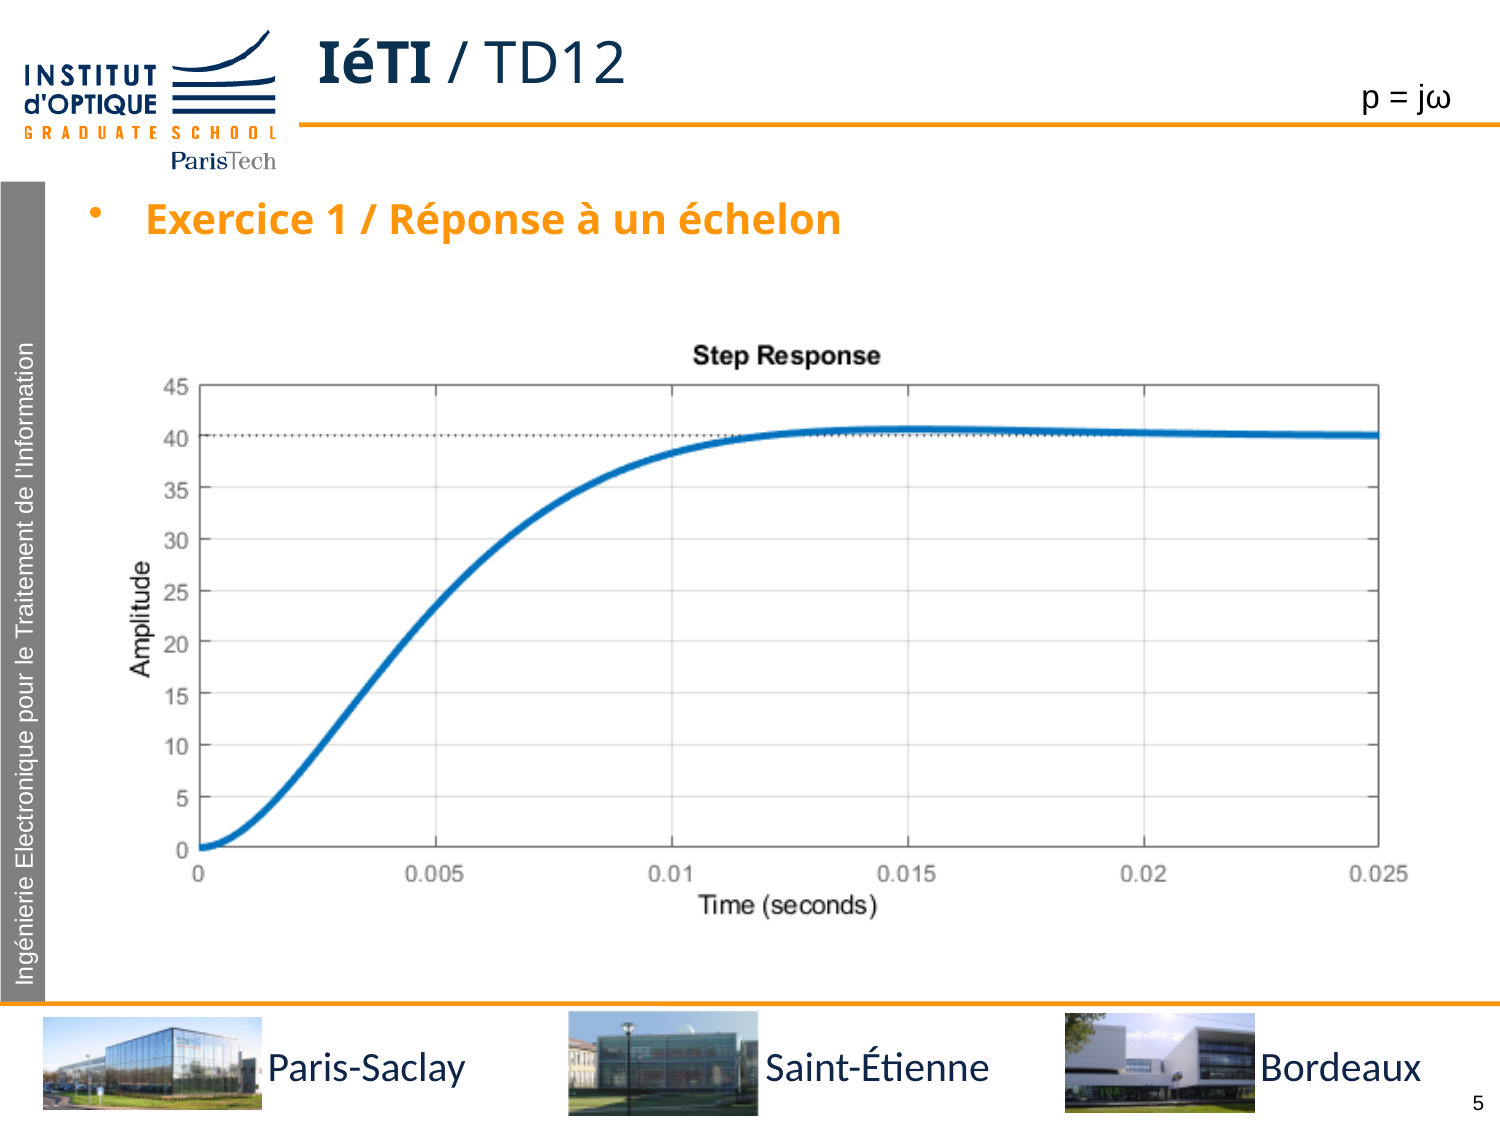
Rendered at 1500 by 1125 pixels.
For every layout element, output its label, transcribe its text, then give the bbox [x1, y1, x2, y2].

picture [43, 1017, 262, 1110]
picture [568, 1011, 759, 1116]
text_box p = jω [1346, 67, 1500, 123]
picture [52, 329, 1424, 932]
text_box Ingénierie Electronique pour le Traitement de l’Information [0, 181, 46, 1002]
picture [1065, 1013, 1255, 1113]
picture [0, 7, 299, 191]
list Exercice 1 / Réponse à un échelon [73, 185, 1424, 256]
title IéTI / TD12 [303, 4, 1500, 117]
